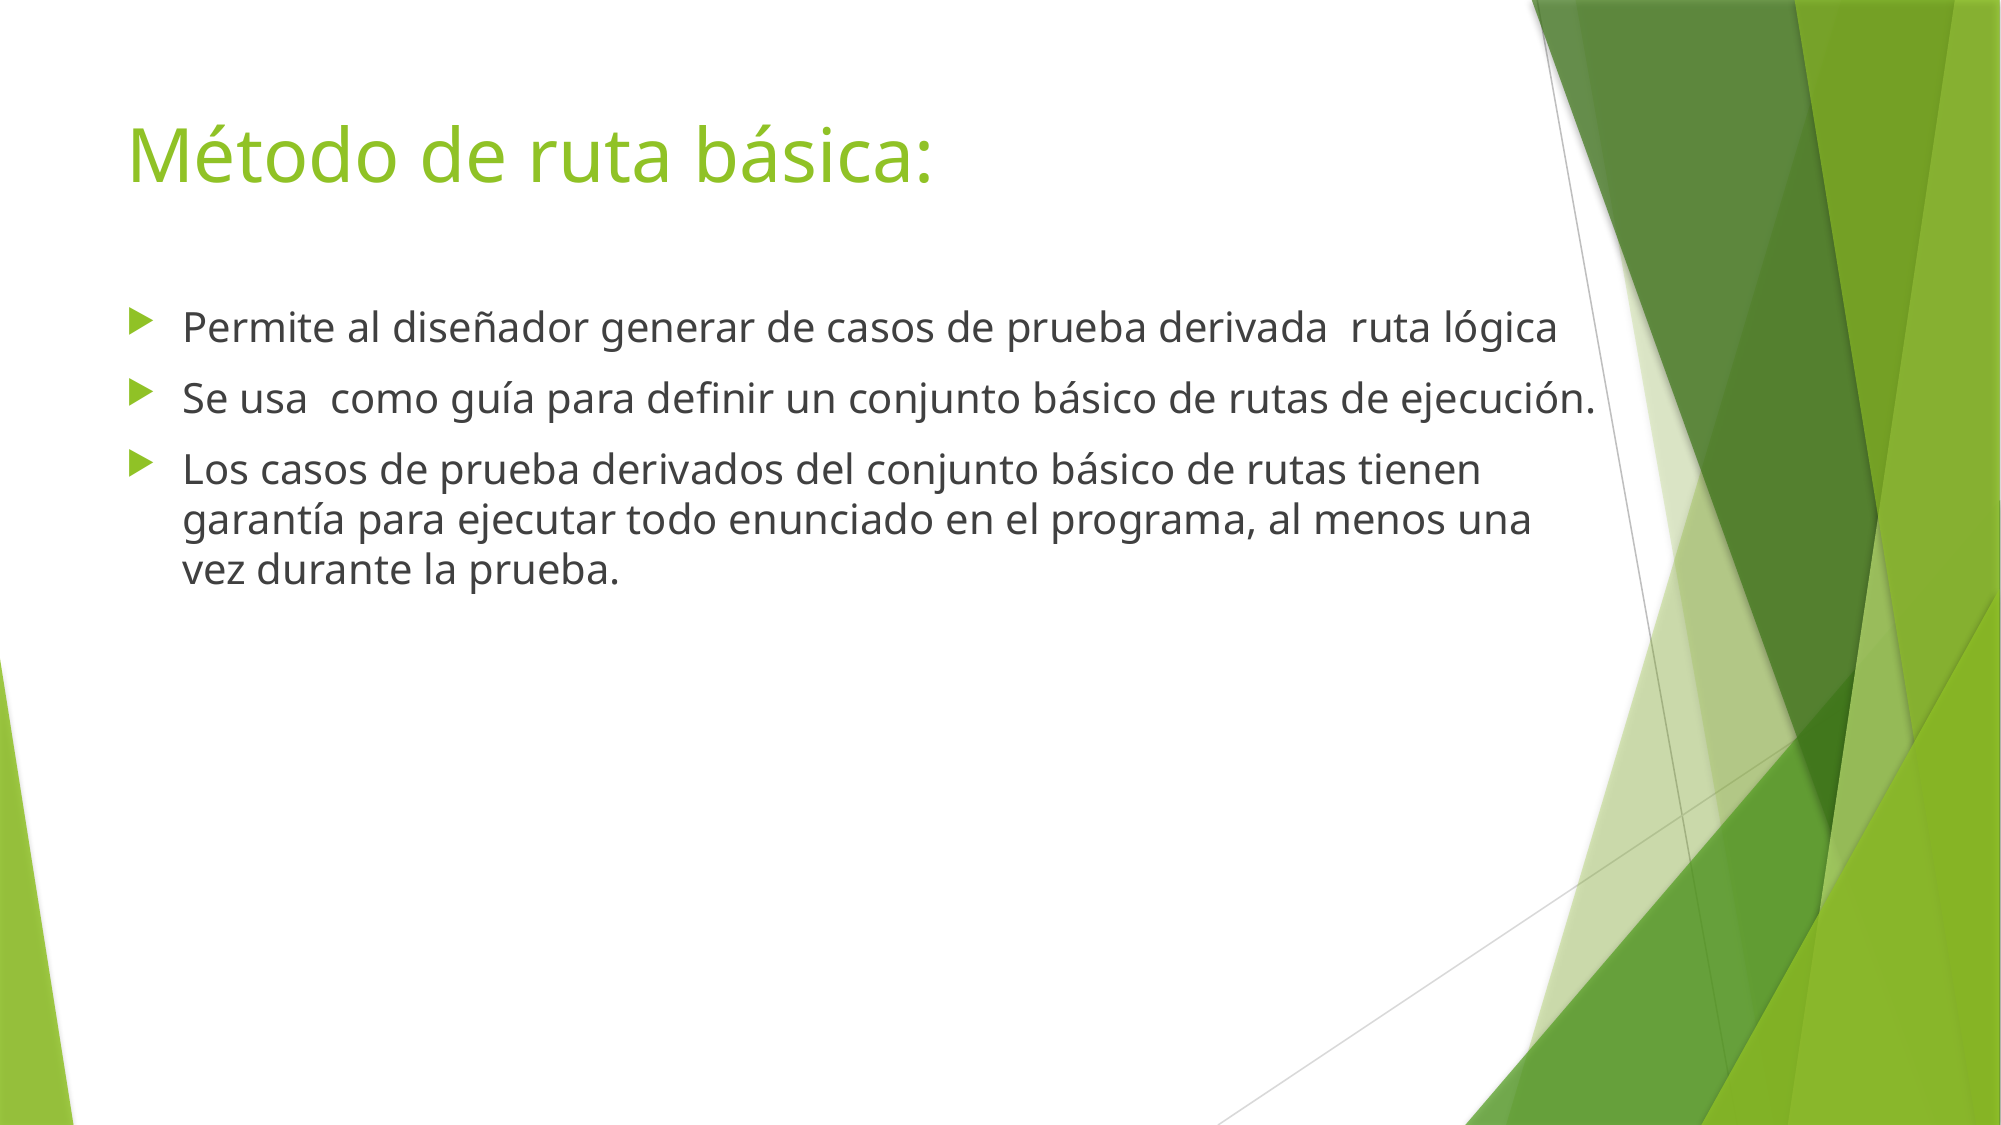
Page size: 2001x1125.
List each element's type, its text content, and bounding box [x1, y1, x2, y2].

title Método de ruta básica: [111, 99, 1522, 236]
list Permite al diseñador generar de casos de prueba derivada ruta lógica Se usa como guía para definir un conjunto básico de rutas de ejecución. Los casos de prueba derivados del conjunto básico de rutas tienen garantía para ejecutar todo enunciado en el programa, al menos una vez durante la prueba. [111, 293, 1618, 992]
